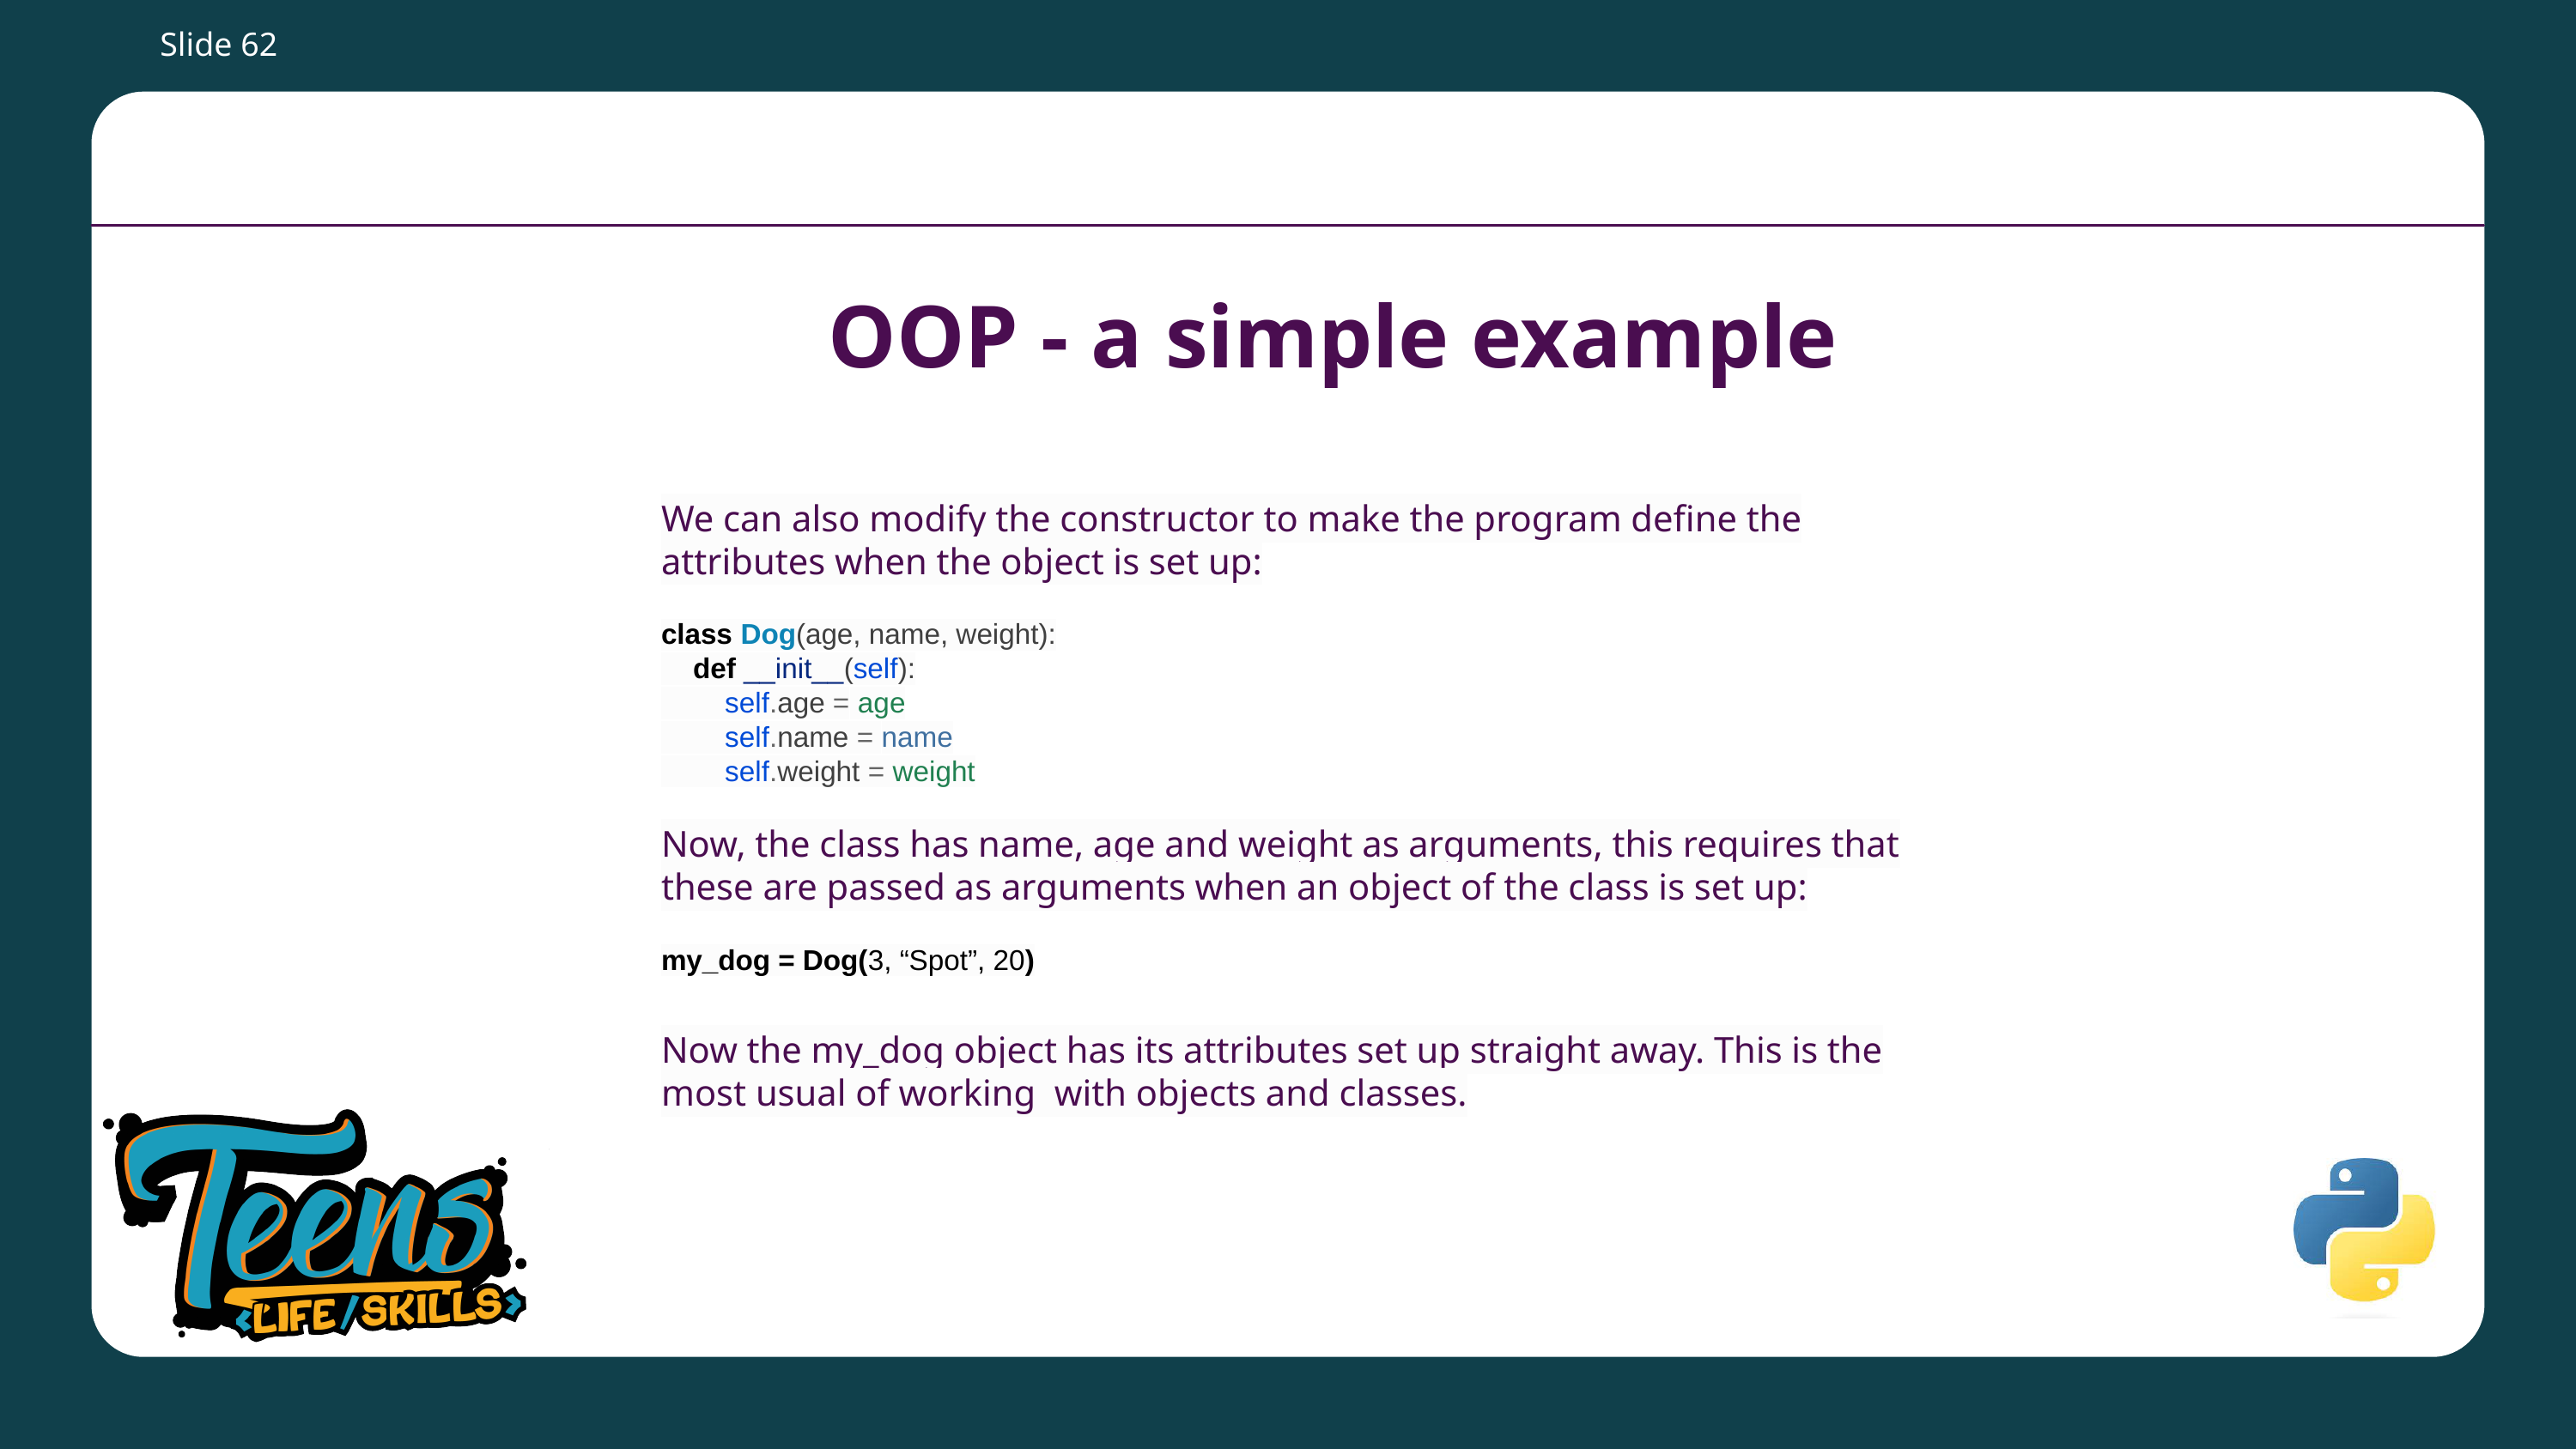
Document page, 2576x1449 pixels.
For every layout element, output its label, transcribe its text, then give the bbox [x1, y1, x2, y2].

picture [2293, 1158, 2439, 1319]
text_box [2256, 84, 2445, 143]
title We can also modify the constructor to make the program define the attributes when the object is set up: class Dog(age, name, weight): def __init__(self): self.age = age self.name = name self.weight = weight Now, the class has name, age and weight as arguments, this requires that these are passed as arguments when an object of the class is set up: my_dog = Dog(3, “Spot”, 20) Now the my_dog object has its attributes set up straight away. This is the most usual of working with objects and classes. [648, 482, 1928, 1152]
title OOP - a simple example [693, 269, 1973, 537]
picture [34, 923, 614, 1449]
slide_number Slide ‹#› [136, 0, 373, 92]
